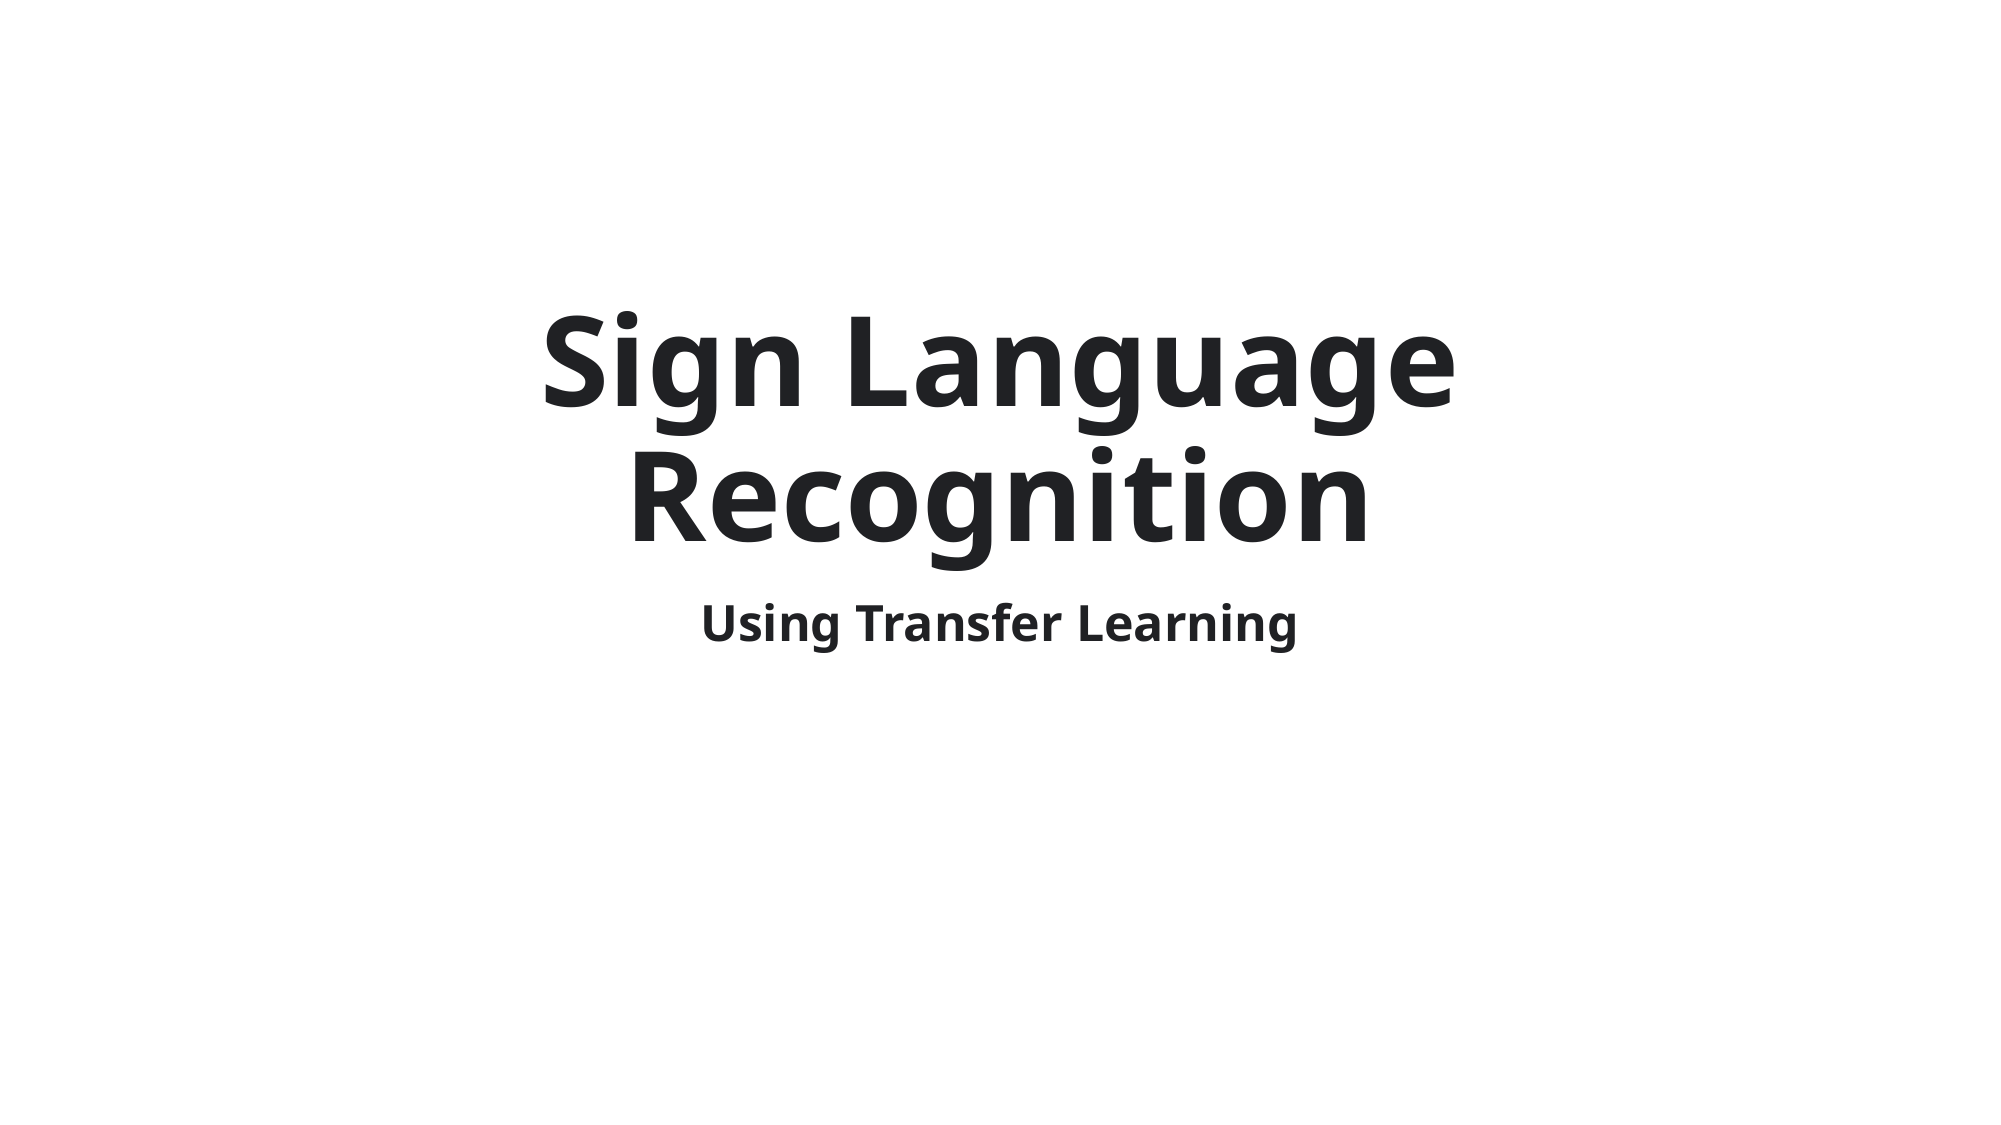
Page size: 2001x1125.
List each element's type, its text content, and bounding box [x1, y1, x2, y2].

subtitle Using Transfer Learning [249, 590, 1750, 863]
title Sign Language Recognition [249, 184, 1750, 576]
